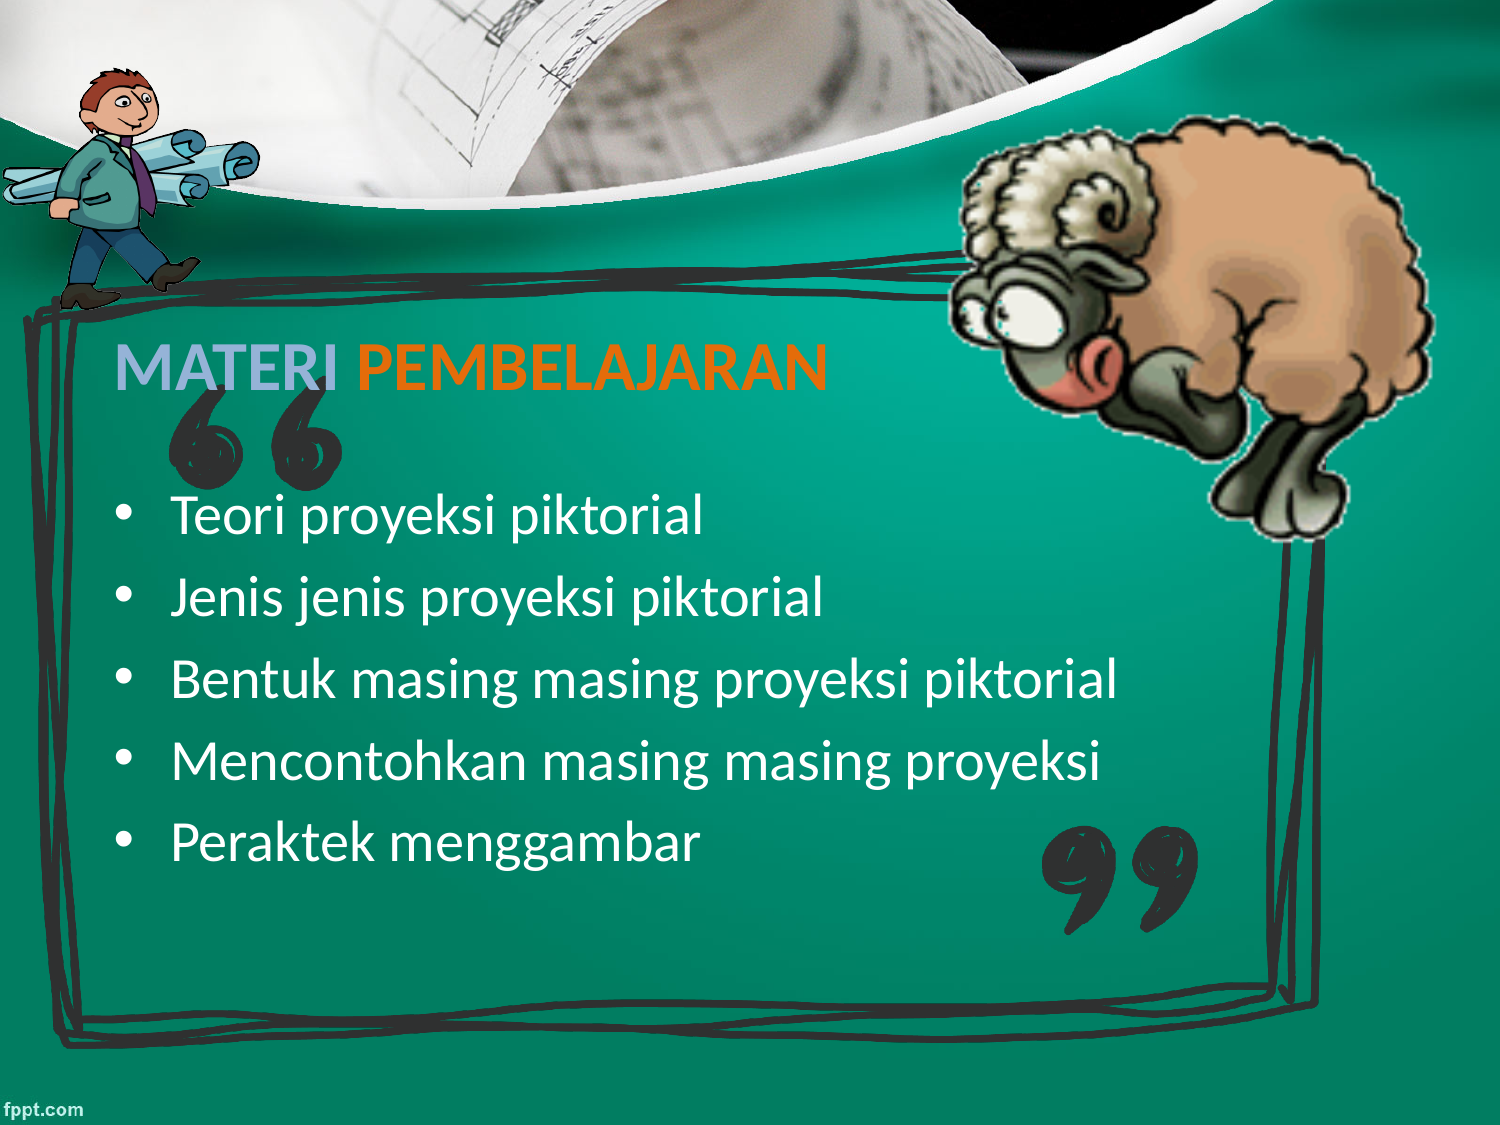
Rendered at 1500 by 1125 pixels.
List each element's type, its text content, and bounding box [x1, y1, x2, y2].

list Teori proyeksi piktorial Jenis jenis proyeksi piktorial Bentuk masing masing proyeksi piktorial Mencontohkan masing masing proyeksi Peraktek menggambar [98, 683, 1352, 1121]
picture [0, 0, 1500, 1125]
